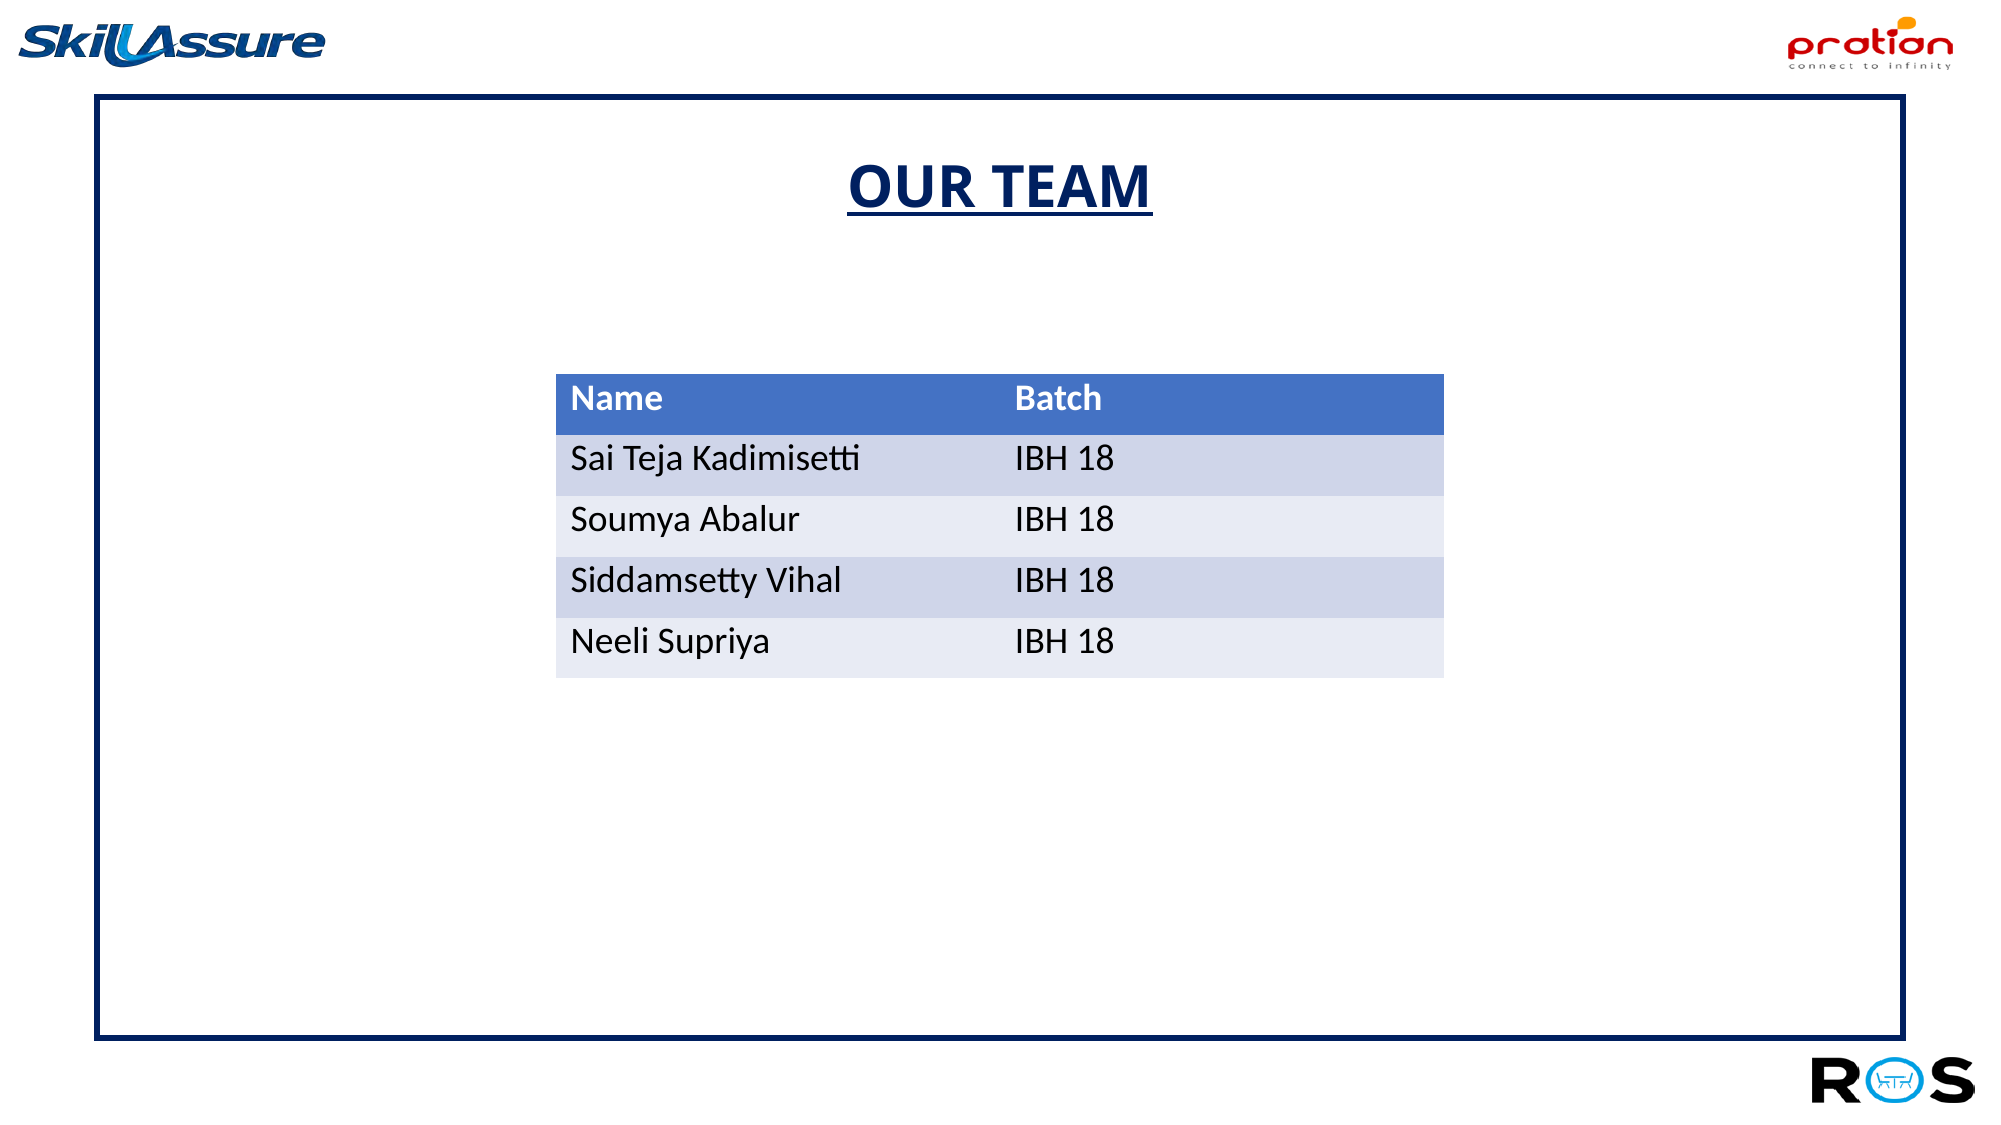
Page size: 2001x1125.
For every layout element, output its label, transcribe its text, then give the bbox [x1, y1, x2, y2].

table_cell IBH 18 [1000, 557, 1444, 618]
text_box [7, 12, 331, 74]
picture [1752, 5, 1992, 81]
table_header Name [556, 374, 1000, 435]
table_cell Soumya Abalur [556, 496, 1000, 557]
table_cell Siddamsetty Vihal [556, 557, 1000, 618]
picture [1903, 1057, 1975, 1103]
picture [1812, 1057, 1887, 1103]
table_cell IBH 18 [1000, 496, 1444, 557]
table_cell IBH 18 [1000, 435, 1444, 496]
table_header Batch [1000, 374, 1444, 435]
table_cell IBH 18 [1000, 618, 1444, 678]
text_box [96, 96, 1904, 1039]
table_cell Sai Teja Kadimisetti [556, 435, 1000, 496]
table_cell Neeli Supriya [556, 618, 1000, 678]
picture [1871, 1062, 1918, 1098]
text_box OUR TEAM [584, 141, 1416, 227]
